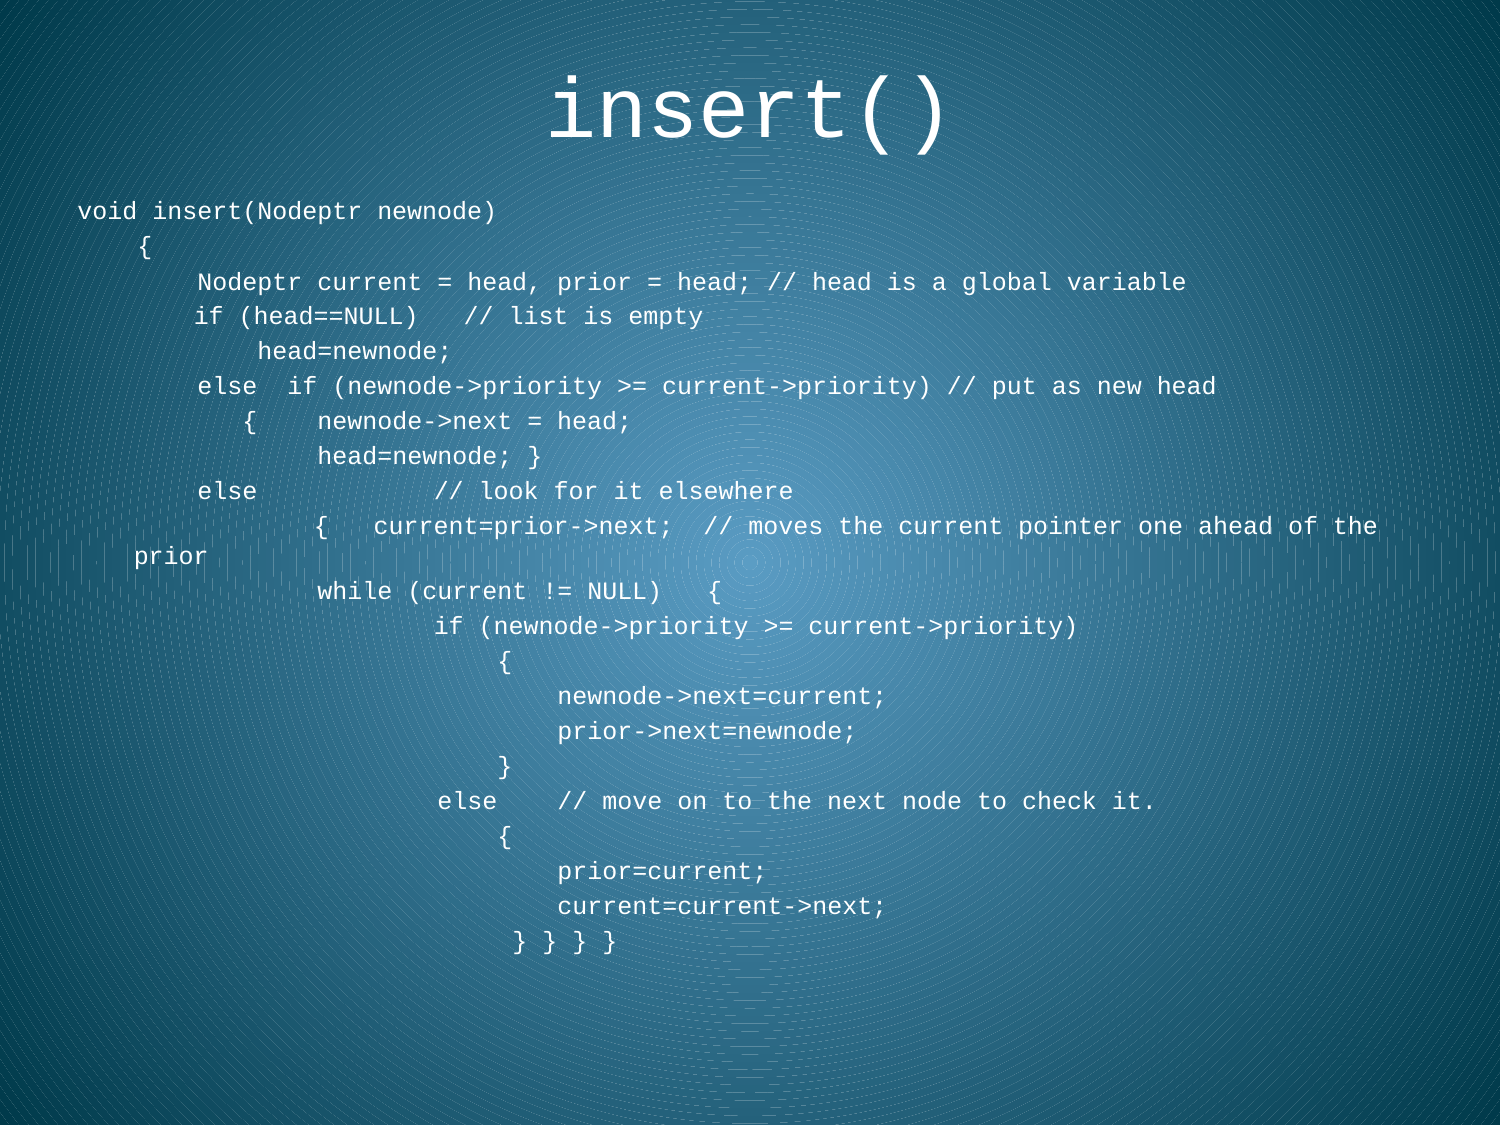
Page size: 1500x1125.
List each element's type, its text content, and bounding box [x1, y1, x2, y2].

title insert() [75, 45, 1425, 163]
list void insert(Nodeptr newnode) { Nodeptr current = head, prior = head; // head is a global variable if (head==NULL) // list is empty head=newnode; else if (newnode->priority >= current->priority) // put as new head { newnode->next = head; head=newnode; } else // look for it elsewhere { current=prior->next; // moves the current pointer one ahead of the prior while (current != NULL) { if (newnode->priority >= current->priority) { newnode->next=current; prior->next=newnode; } else // move on to the next node to check it. { prior=current; current=current->next; } } } } [62, 187, 1438, 1100]
